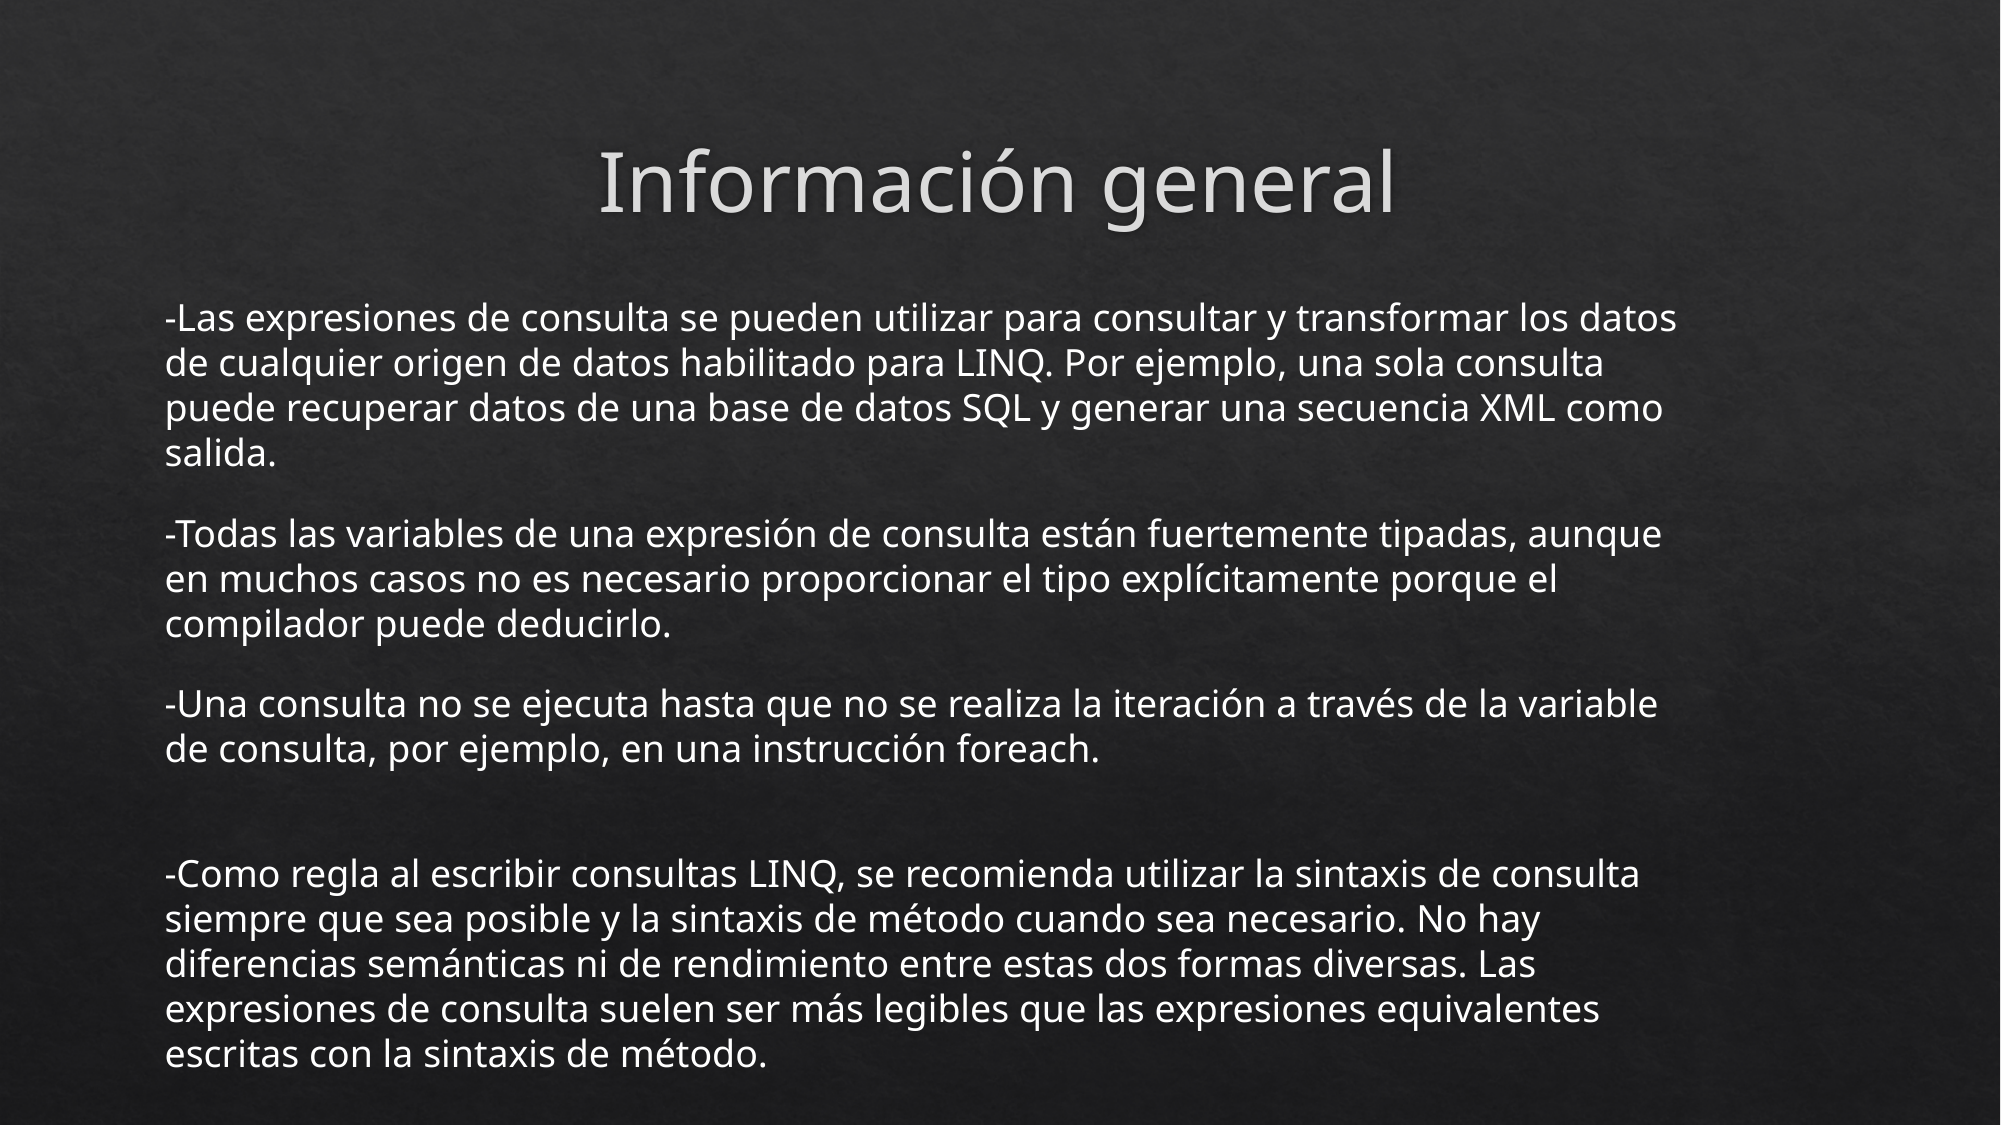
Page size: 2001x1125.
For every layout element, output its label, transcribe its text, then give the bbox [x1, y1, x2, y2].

text_box -Todas las variables de una expresión de consulta están fuertemente tipadas, aunque en muchos casos no es necesario proporcionar el tipo explícitamente porque el compilador puede deducirlo. [149, 502, 1709, 652]
title Información general [149, 99, 1849, 260]
text_box -Como regla al escribir consultas LINQ, se recomienda utilizar la sintaxis de consulta siempre que sea posible y la sintaxis de método cuando sea necesario. No hay diferencias semánticas ni de rendimiento entre estas dos formas diversas. Las expresiones de consulta suelen ser más legibles que las expresiones equivalentes escritas con la sintaxis de método. [149, 843, 1709, 1083]
text_box -Una consulta no se ejecuta hasta que no se realiza la iteración a través de la variable de consulta, por ejemplo, en una instrucción foreach. [149, 672, 1709, 778]
text_box -Las expresiones de consulta se pueden utilizar para consultar y transformar los datos de cualquier origen de datos habilitado para LINQ. Por ejemplo, una sola consulta puede recuperar datos de una base de datos SQL y generar una secuencia XML como salida. [149, 286, 1709, 482]
